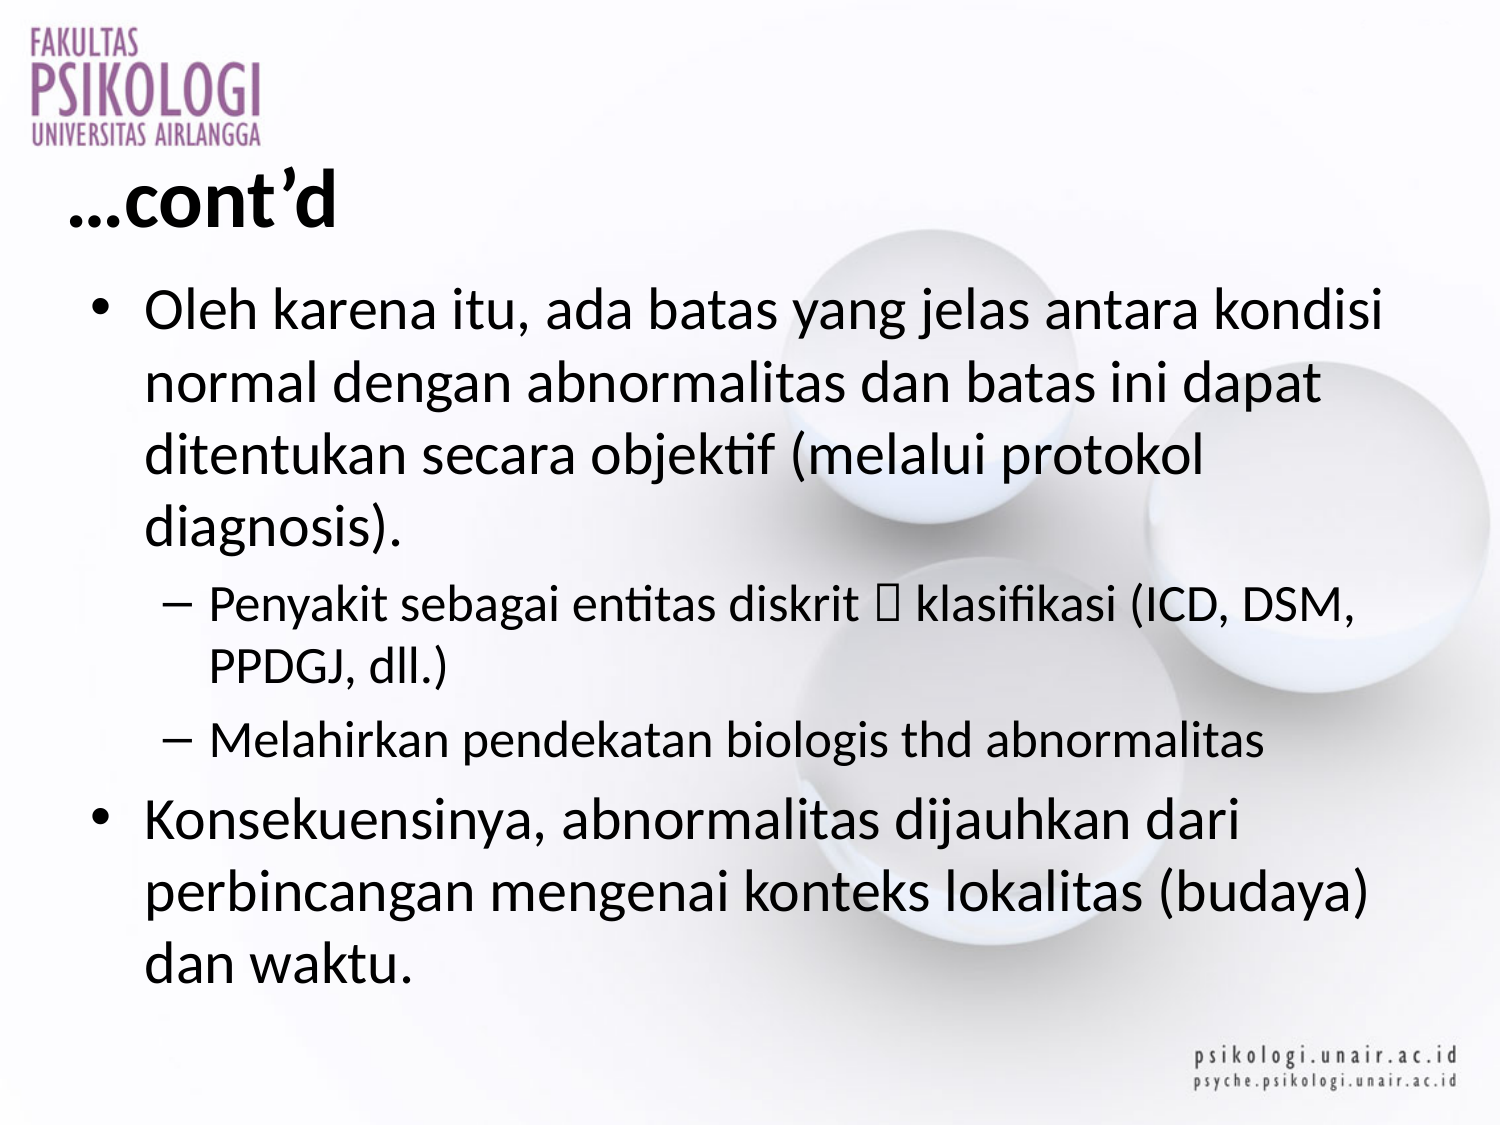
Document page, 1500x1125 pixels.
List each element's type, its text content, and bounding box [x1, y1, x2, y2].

title …cont’d [50, 99, 1200, 288]
picture [0, 0, 1500, 1125]
list Oleh karena itu, ada batas yang jelas antara kondisi normal dengan abnormalitas dan batas ini dapat ditentukan secara objektif (melalui protokol diagnosis). Penyakit sebagai entitas diskrit  klasifikasi (ICD, DSM, PPDGJ, dll.) Melahirkan pendekatan biologis thd abnormalitas Konsekuensinya, abnormalitas dijauhkan dari perbincangan mengenai konteks lokalitas (budaya) dan waktu. [75, 262, 1425, 1005]
